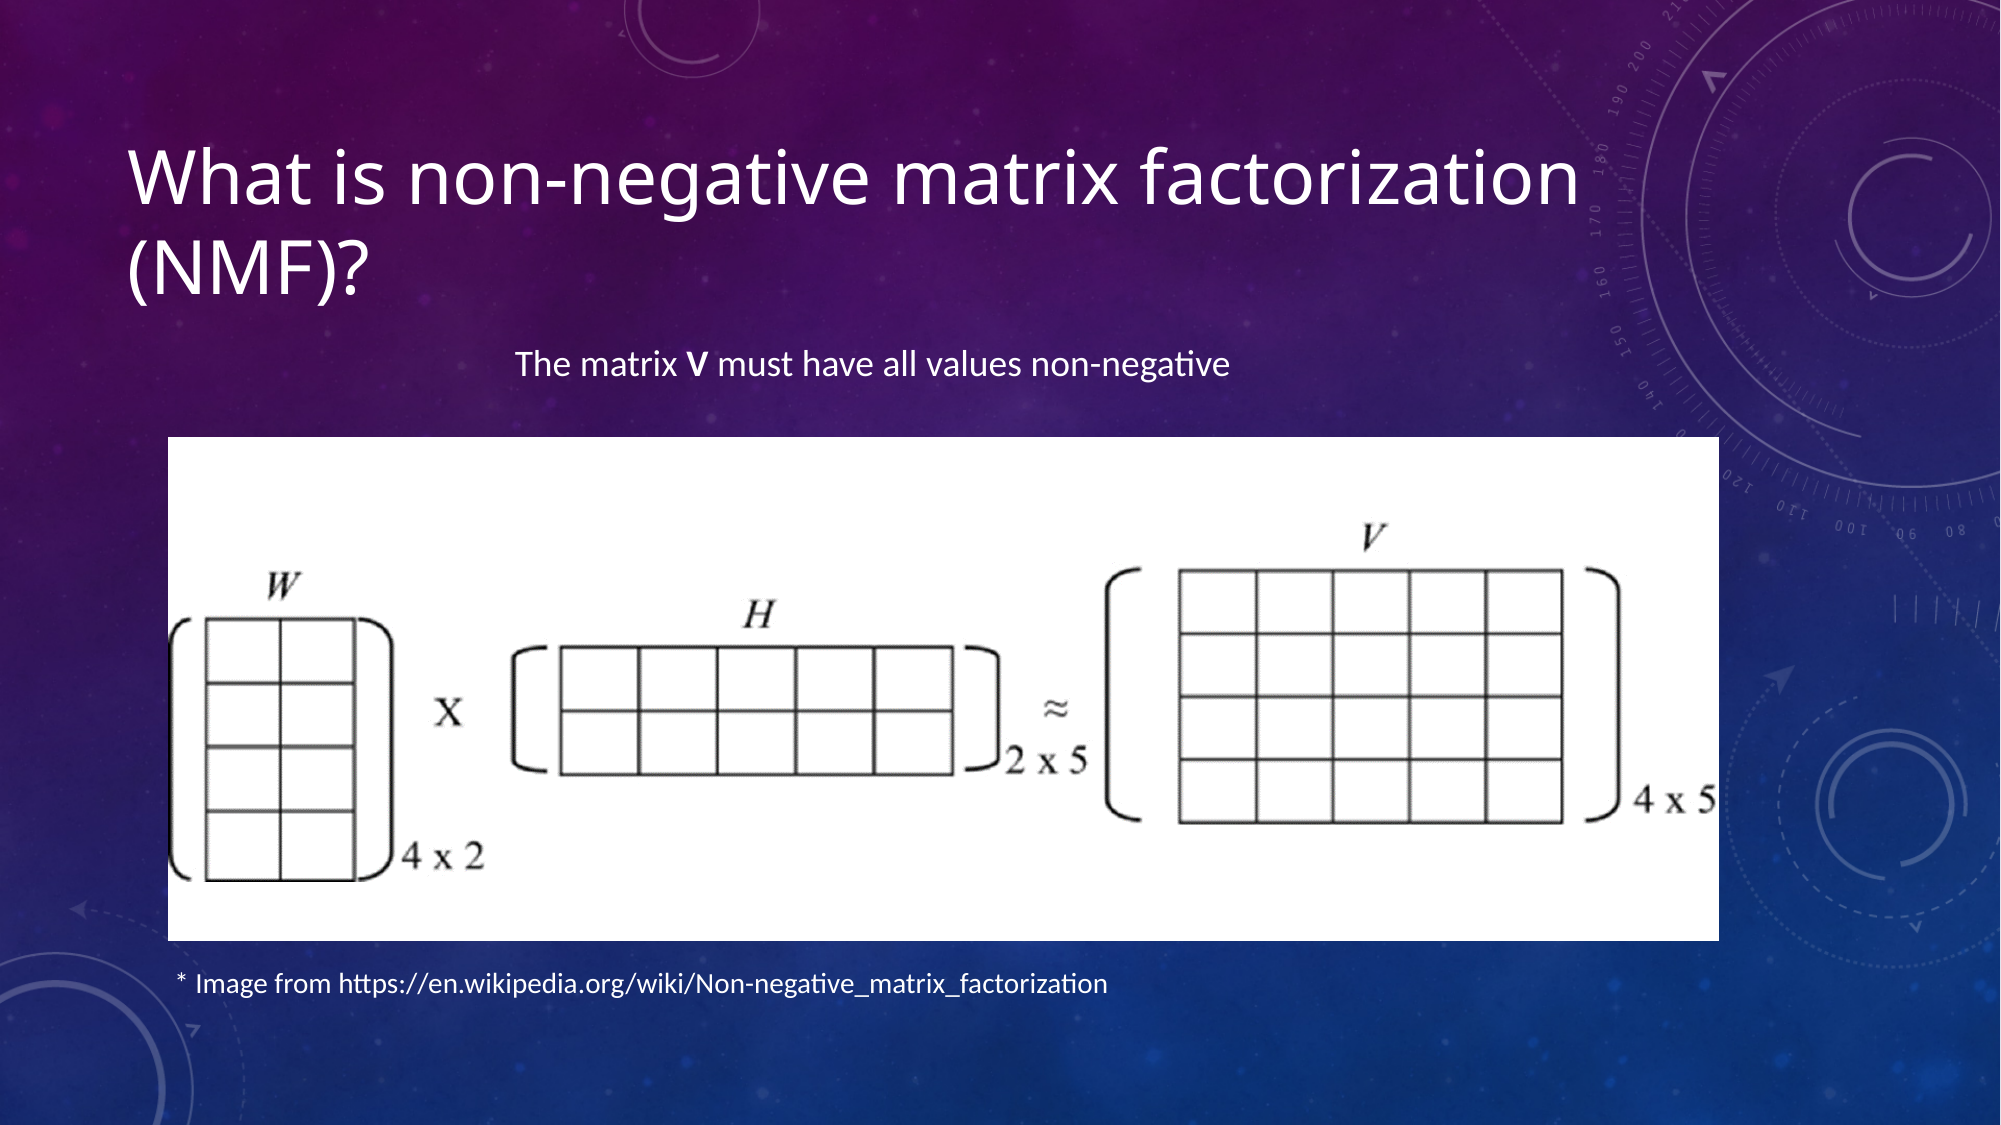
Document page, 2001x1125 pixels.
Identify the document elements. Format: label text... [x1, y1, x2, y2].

text_box The matrix V must have all values non-negative [500, 331, 1500, 391]
title What is non-negative matrix factorization (NMF)? [112, 99, 1775, 339]
picture [0, 0, 2001, 1125]
text_box * Image from https://en.wikipedia.org/wiki/Non-negative_matrix_factorization [159, 957, 1719, 1007]
